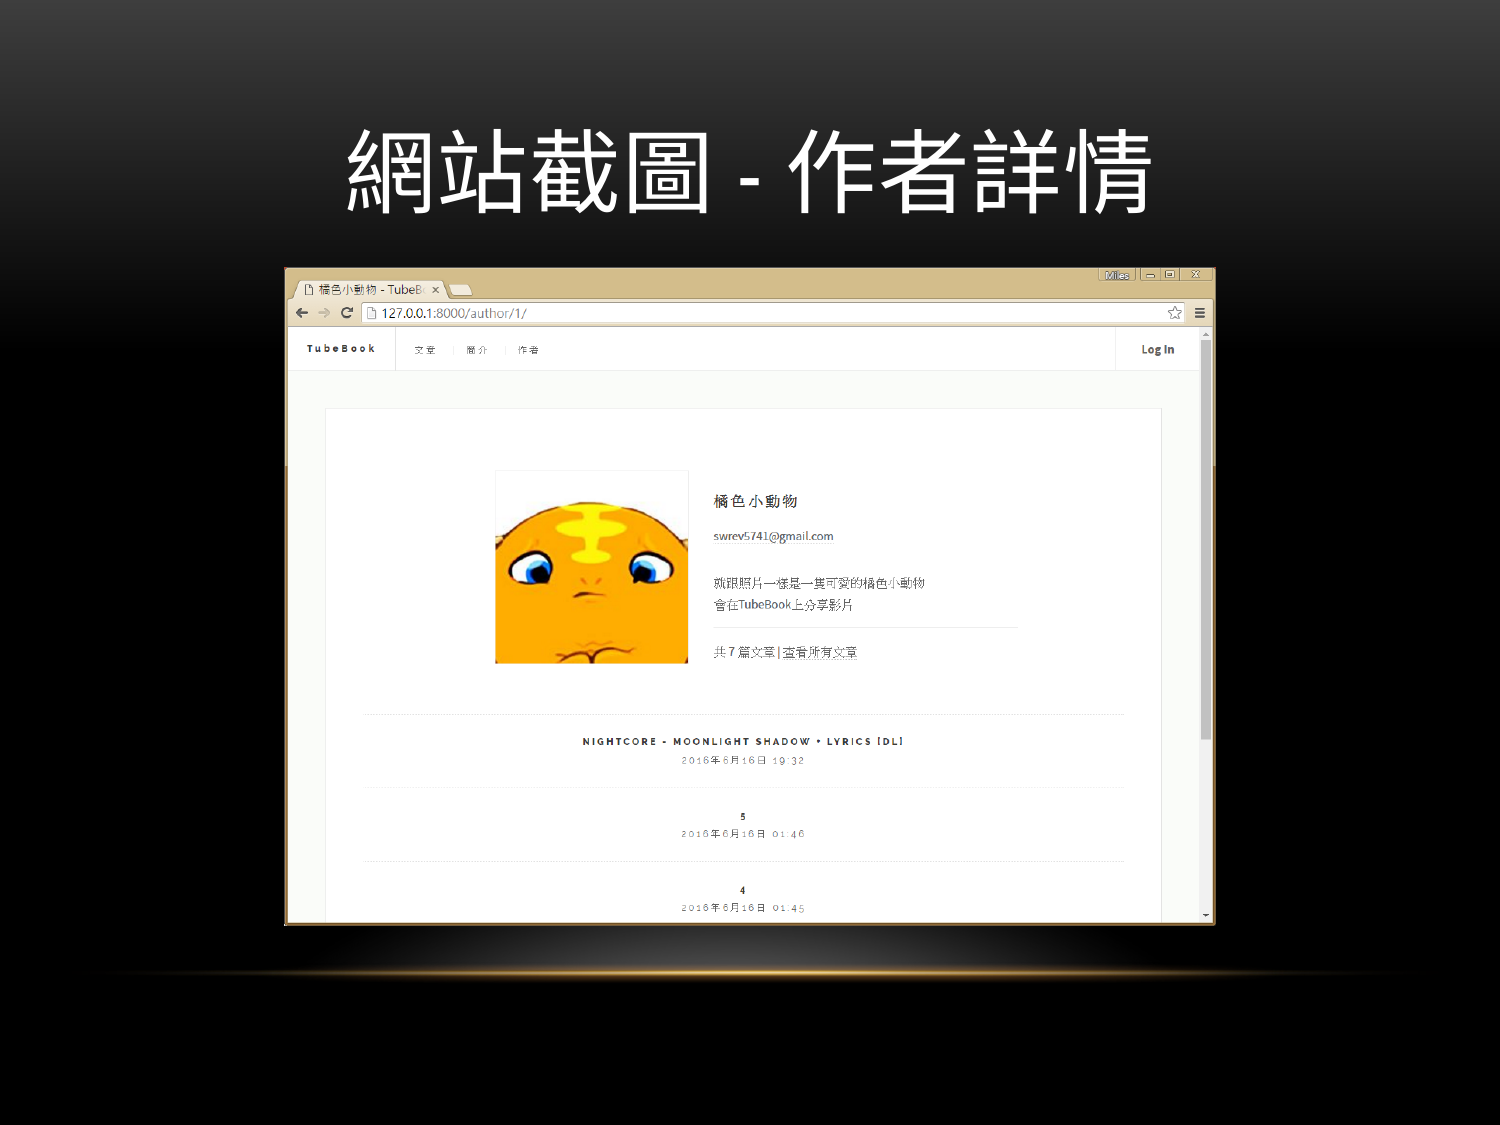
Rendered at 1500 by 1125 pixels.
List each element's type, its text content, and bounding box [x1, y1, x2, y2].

title 網站截圖-作者詳情 [99, 45, 1400, 233]
picture [0, 0, 1500, 1125]
